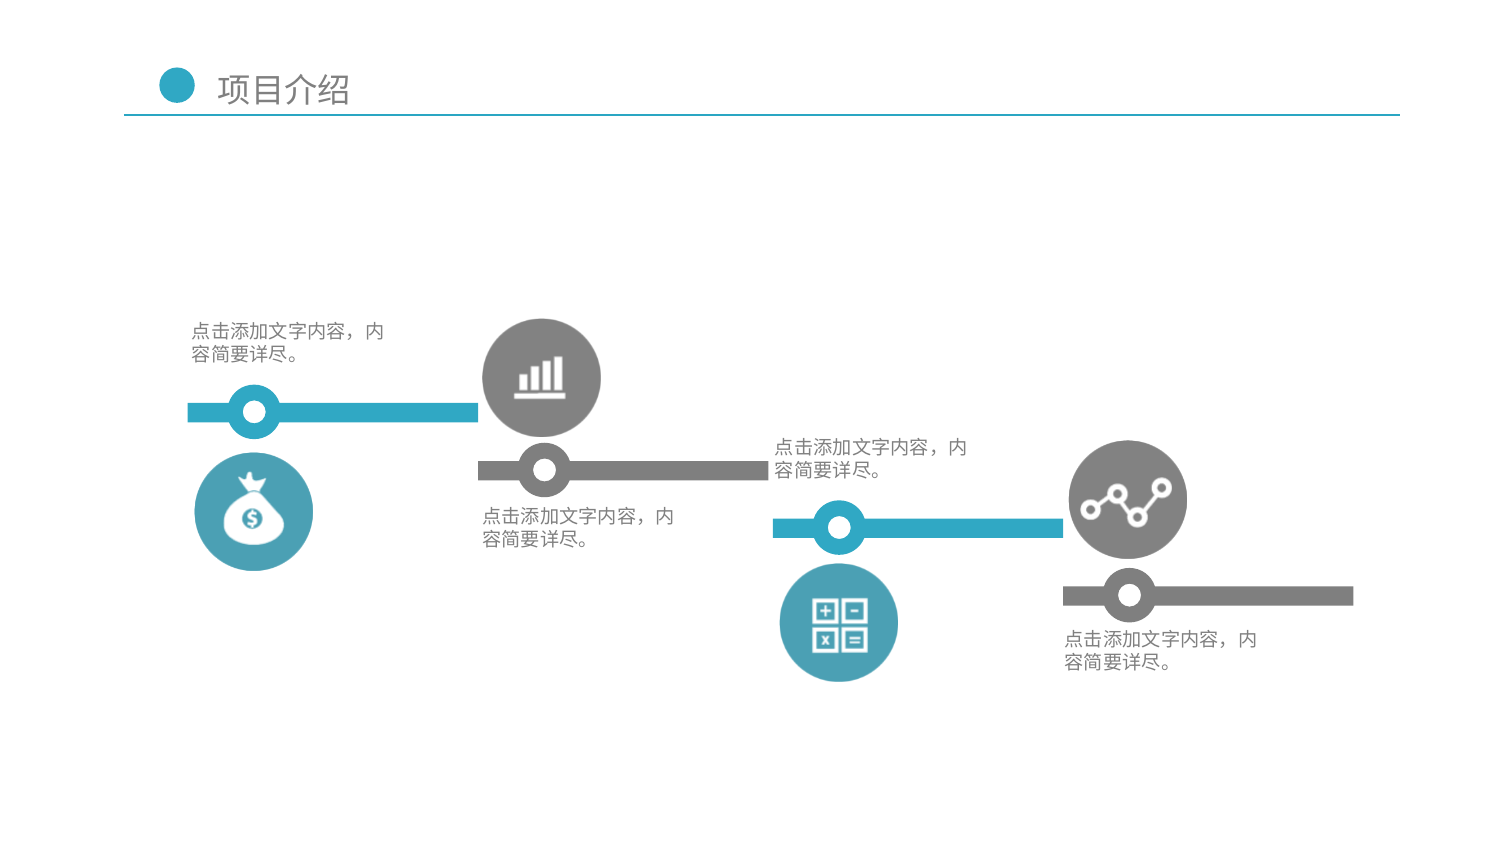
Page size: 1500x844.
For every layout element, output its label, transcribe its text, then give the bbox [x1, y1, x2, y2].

picture [482, 317, 602, 437]
text_box 点击添加文字内容，内 容简要详尽。 [1049, 619, 1273, 681]
picture [779, 563, 898, 682]
text_box 点击添加文字内容，内 容简要详尽。 [176, 311, 400, 373]
picture [1068, 439, 1187, 559]
text_box [185, 382, 477, 442]
text_box [770, 498, 1063, 557]
text_box [475, 445, 759, 497]
text_box [1060, 567, 1356, 619]
text_box 点击添加文字内容，内 容简要详尽。 [467, 497, 690, 559]
text_box 点击添加文字内容，内 容简要详尽。 [759, 427, 983, 490]
picture [194, 451, 314, 571]
